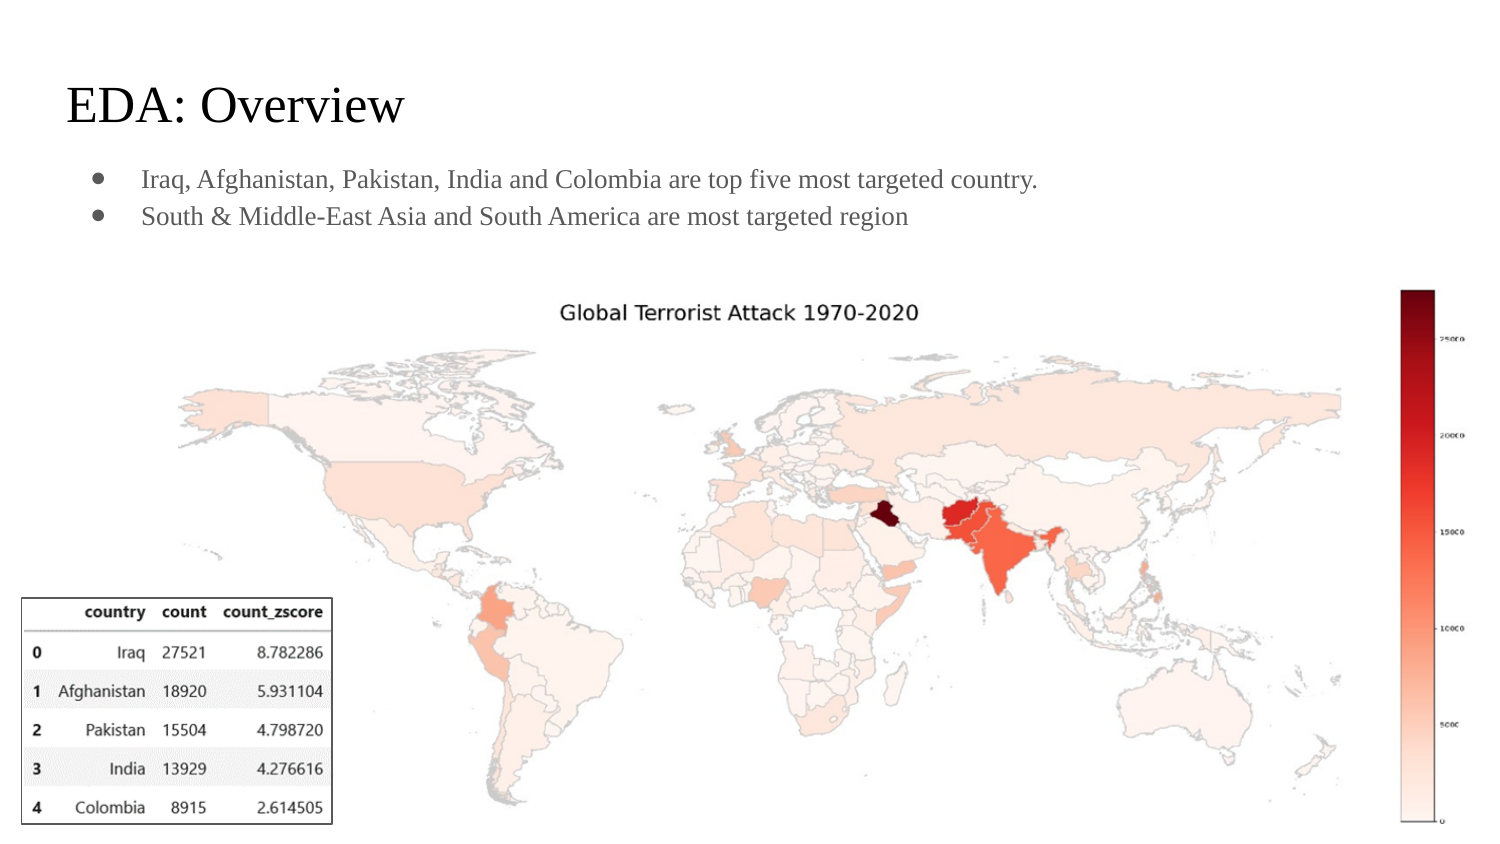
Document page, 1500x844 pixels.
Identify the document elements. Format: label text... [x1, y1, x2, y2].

list Iraq, Afghanistan, Pakistan, India and Colombia are top five most targeted country. South & Middle-East Asia and South America are most targeted region [51, 141, 1449, 597]
picture [21, 280, 1478, 824]
title EDA: Overview [51, 54, 1449, 141]
